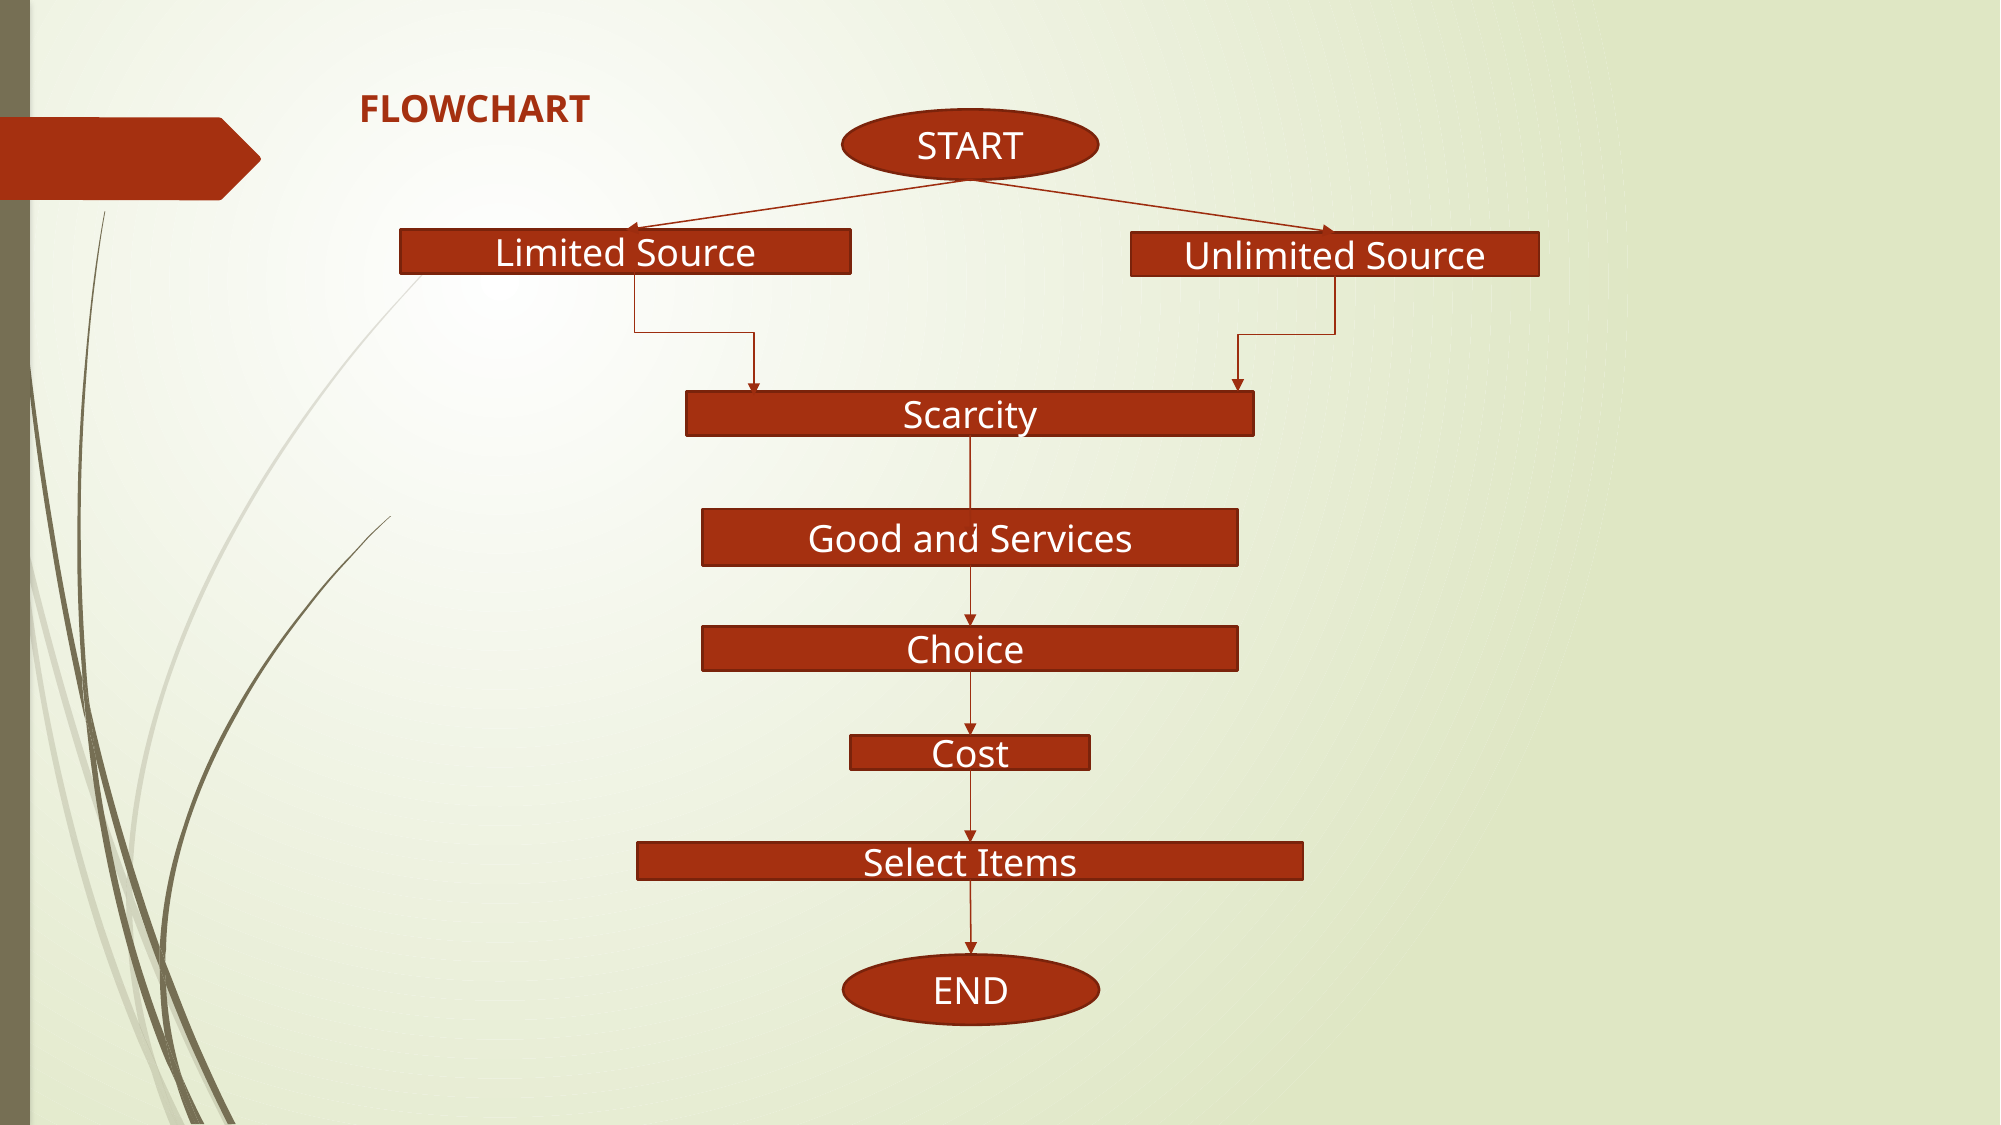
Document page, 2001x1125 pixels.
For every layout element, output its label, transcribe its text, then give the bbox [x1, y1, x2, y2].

text_box Limited Source [399, 228, 852, 275]
text_box Good and Services [701, 508, 1239, 567]
text_box Select Items [636, 841, 1304, 881]
text_box END [841, 953, 1101, 1027]
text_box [630, 272, 758, 393]
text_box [1228, 284, 1345, 383]
text_box Cost [849, 734, 1091, 771]
text_box FLOWCHART [344, 77, 606, 137]
text_box START [840, 108, 1100, 178]
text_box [625, 179, 969, 230]
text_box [970, 179, 1336, 233]
text_box Scarcity [685, 390, 1255, 437]
text_box Choice [701, 625, 1239, 672]
text_box Unlimited Source [1130, 231, 1540, 277]
